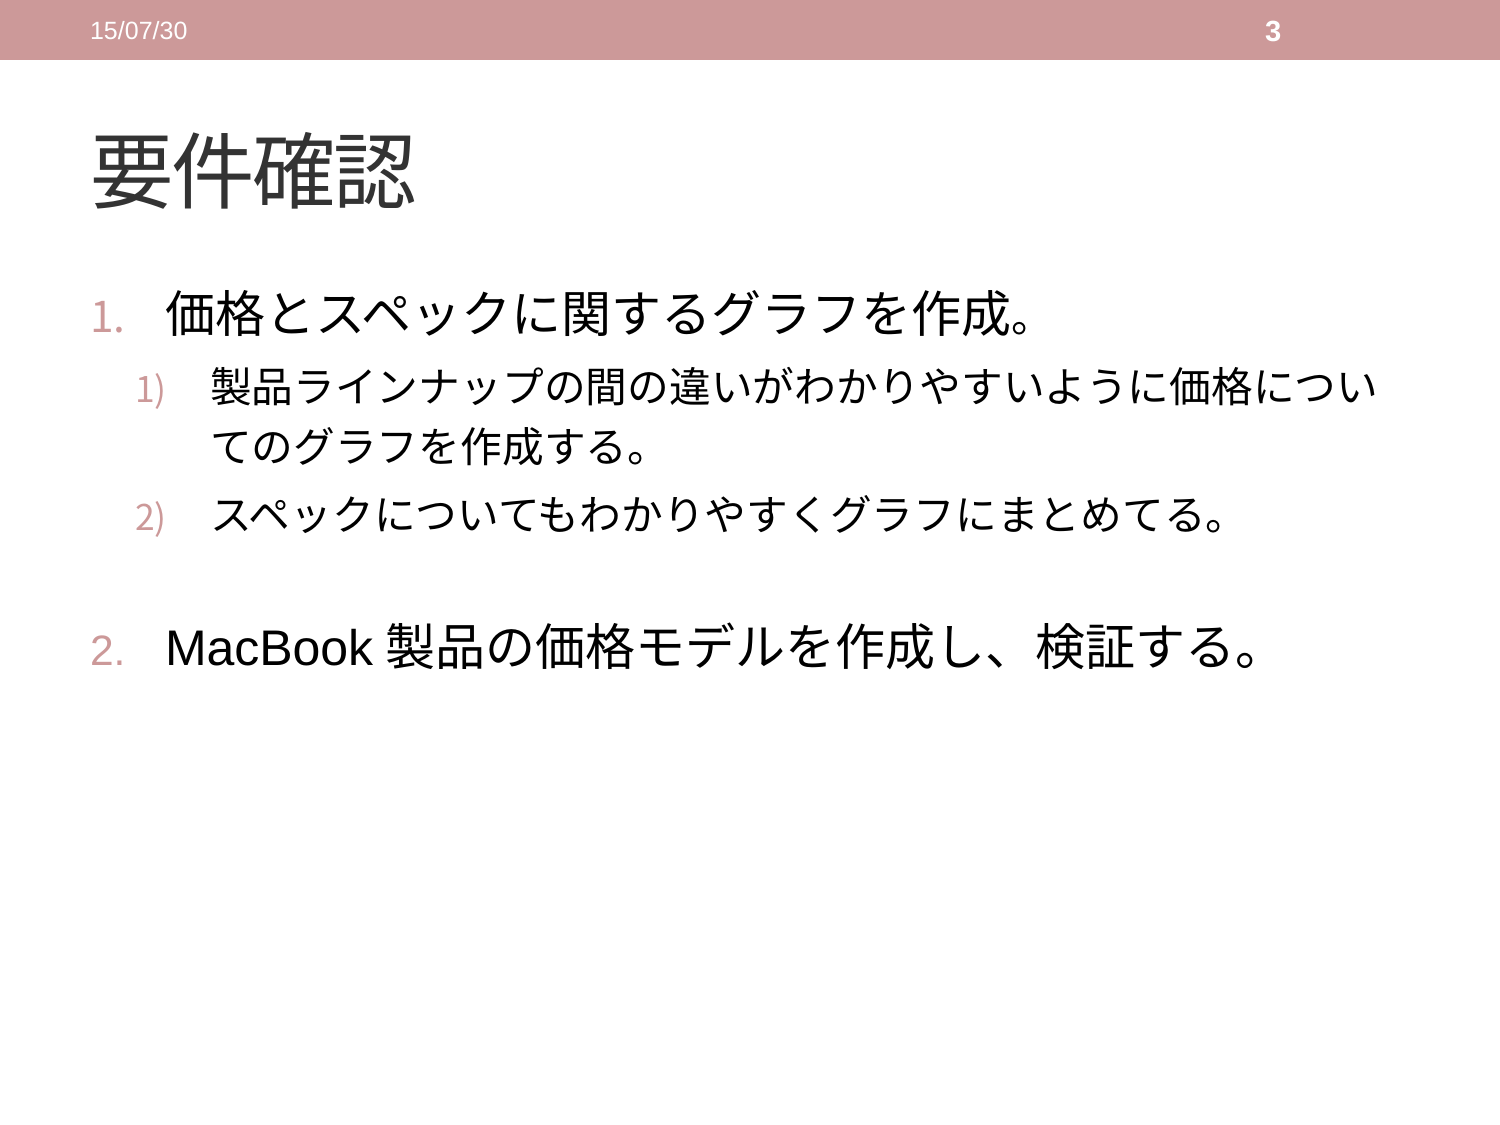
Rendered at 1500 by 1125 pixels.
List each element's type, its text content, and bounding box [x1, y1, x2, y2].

title 要件確認 [75, 87, 1425, 250]
list 価格とスペックに関するグラフを作成。 製品ラインナップの間の違いがわかりやすいように価格についてのグラフを作成する。 スペックについてもわかりやすくグラフにまとめてる。 MacBook製品の価格モデルを作成し、検証する。 [75, 262, 1425, 1063]
slide_number 3 [1250, 3, 1425, 57]
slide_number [75, 3, 550, 57]
